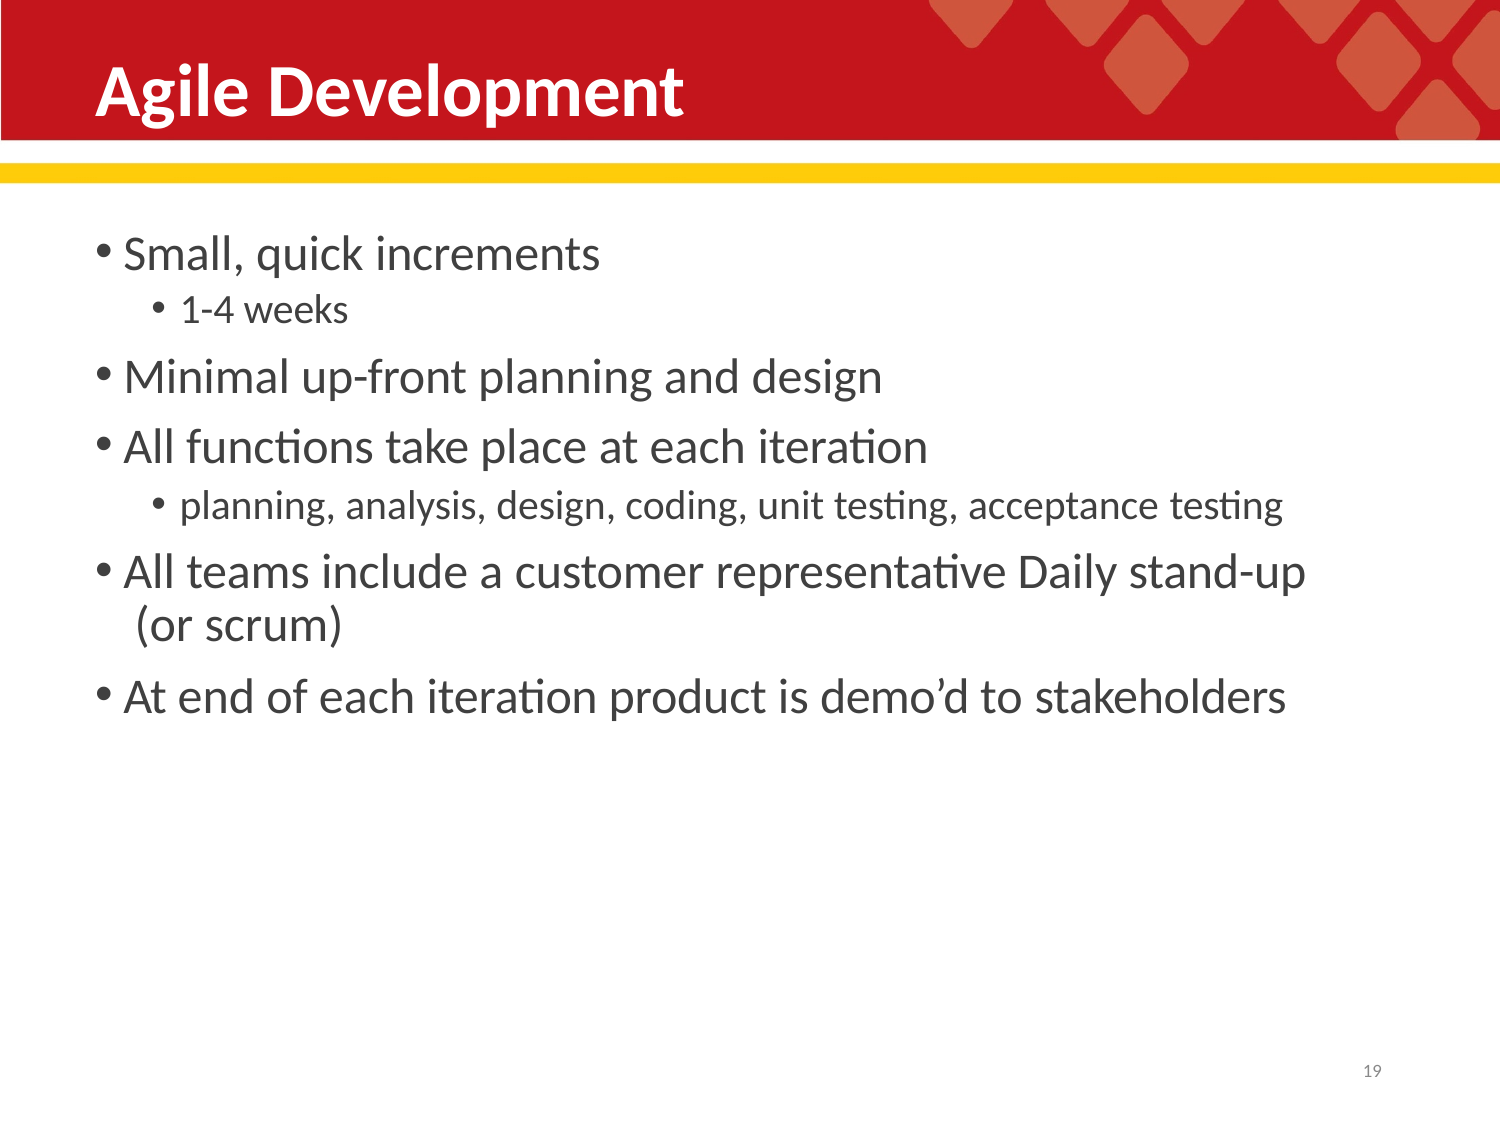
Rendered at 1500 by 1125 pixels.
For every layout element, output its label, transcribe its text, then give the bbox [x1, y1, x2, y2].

picture [0, 0, 1500, 185]
slide_number 11 [1356, 1058, 1389, 1125]
text_box Small, quick increments 1-4 weeks Minimal up-front planning and design All functions take place at each iteration planning, analysis, design, coding, unit testing, acceptance testing All teams include a customer representative Daily stand-up (or scrum) At end of each iteration product is demo’d to stakeholders [93, 217, 1318, 724]
title Agile Development [93, 39, 692, 217]
